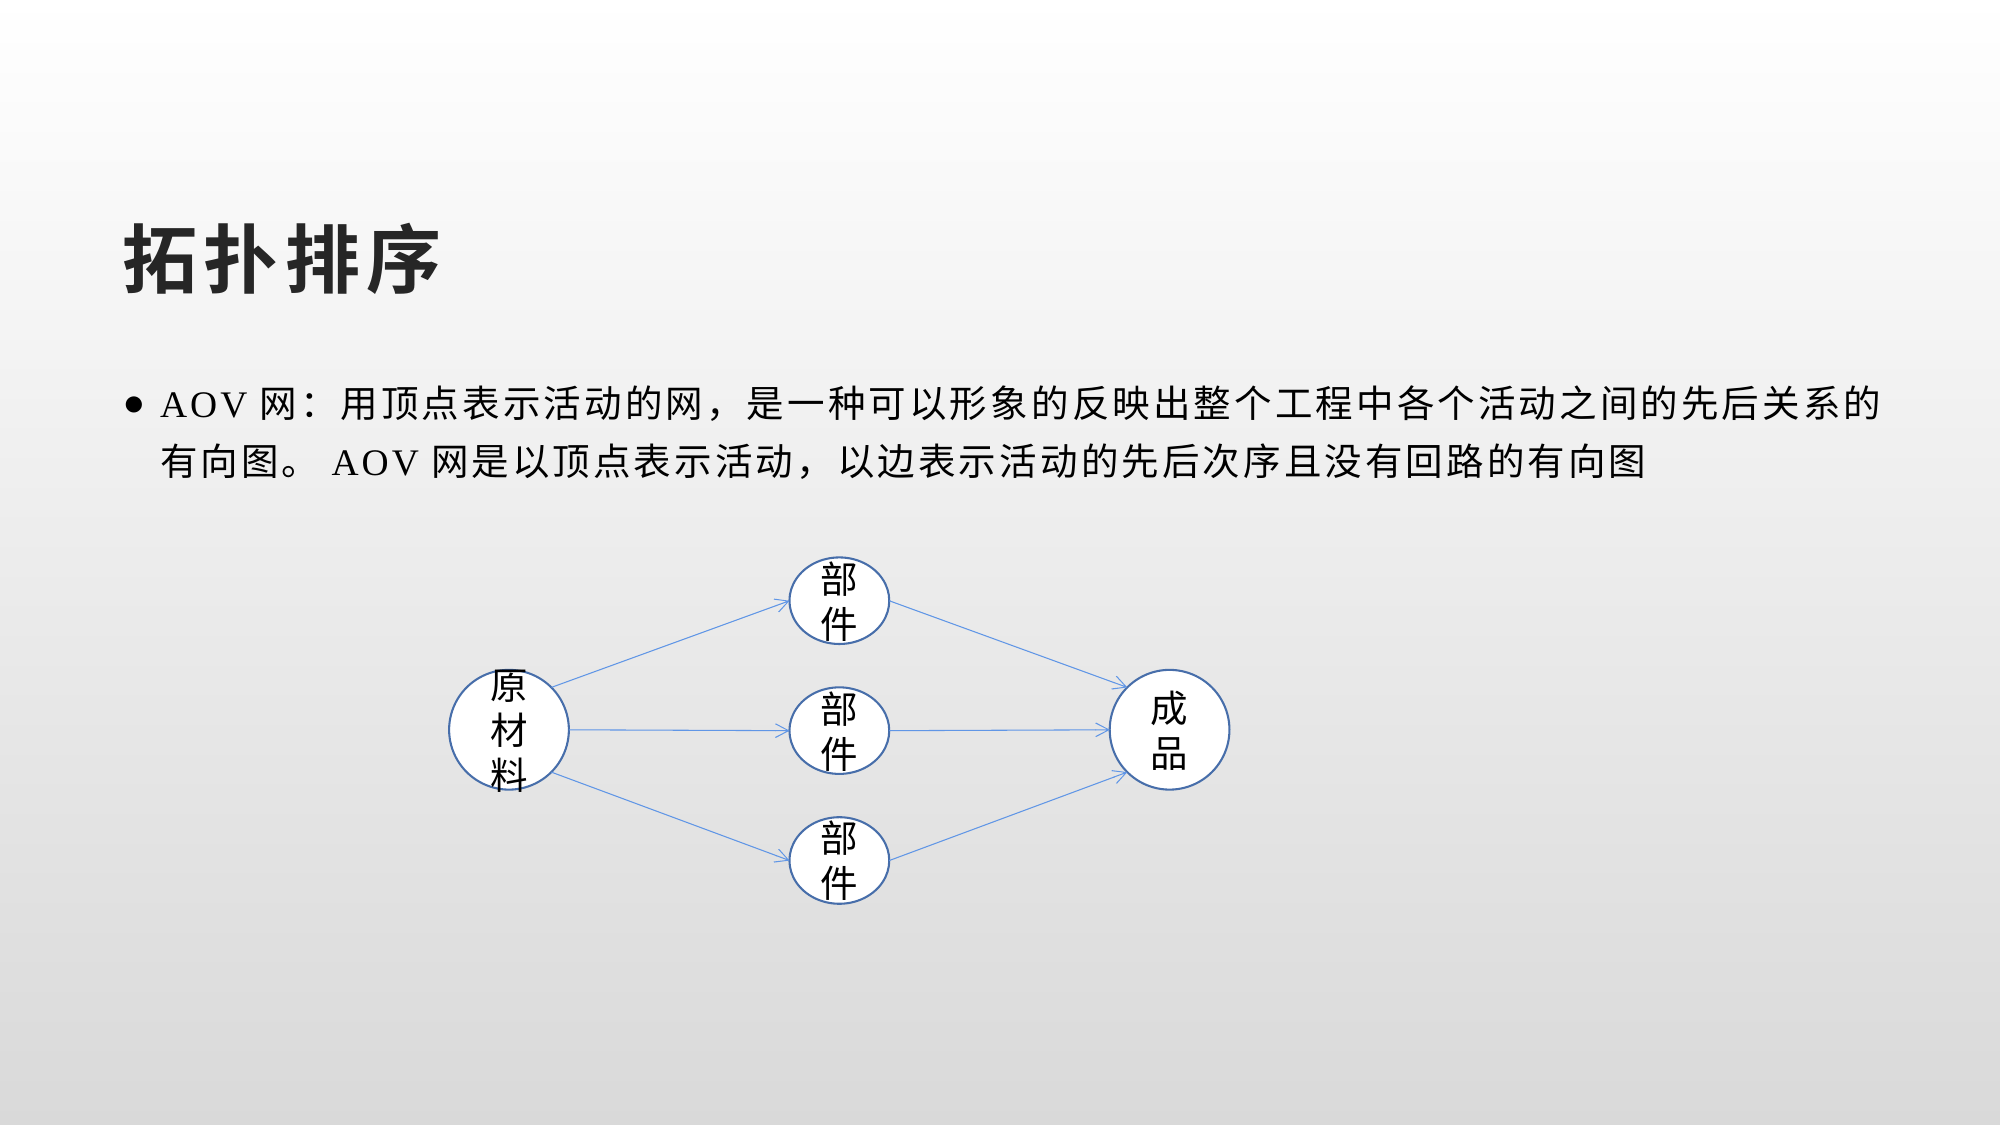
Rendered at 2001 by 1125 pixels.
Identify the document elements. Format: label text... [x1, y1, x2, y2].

text_box 原材料 [448, 668, 570, 791]
text_box 部件 [788, 816, 891, 905]
text_box 部件 [788, 556, 891, 646]
text_box 成品 [1108, 668, 1231, 791]
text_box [889, 772, 1128, 861]
title 拓扑排序 [107, 199, 1908, 316]
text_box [551, 772, 790, 861]
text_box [551, 600, 790, 688]
text_box 部件 [788, 686, 891, 775]
list AOV网：用顶点表示活动的网，是一种可以形象的反映出整个工程中各个活动之间的先后关系的有向图。AOV网是以顶点表示活动，以边表示活动的先后次序且没有回路的有向图 [107, 358, 1928, 1039]
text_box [889, 600, 1128, 688]
